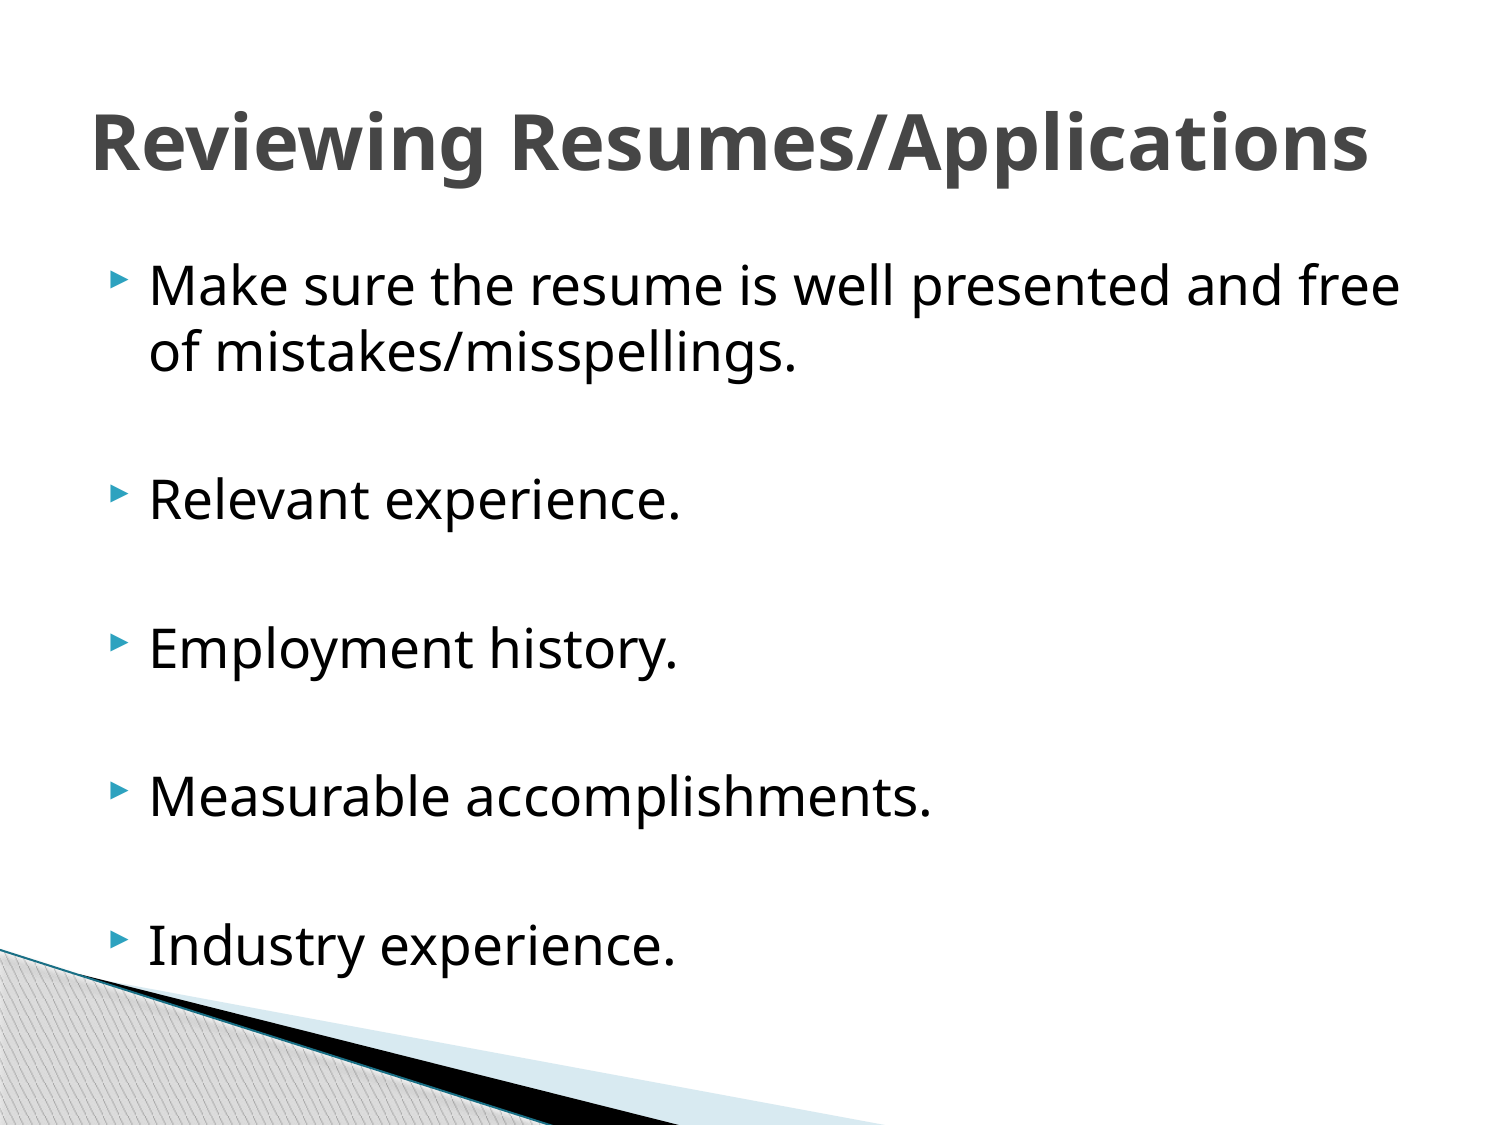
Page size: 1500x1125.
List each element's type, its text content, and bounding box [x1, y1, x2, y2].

title Reviewing Resumes/Applications [75, 45, 1425, 233]
list Make sure the resume is well presented and free of mistakes/misspellings. Relevant experience. Employment history. Measurable accomplishments. Industry experience. [75, 243, 1425, 986]
